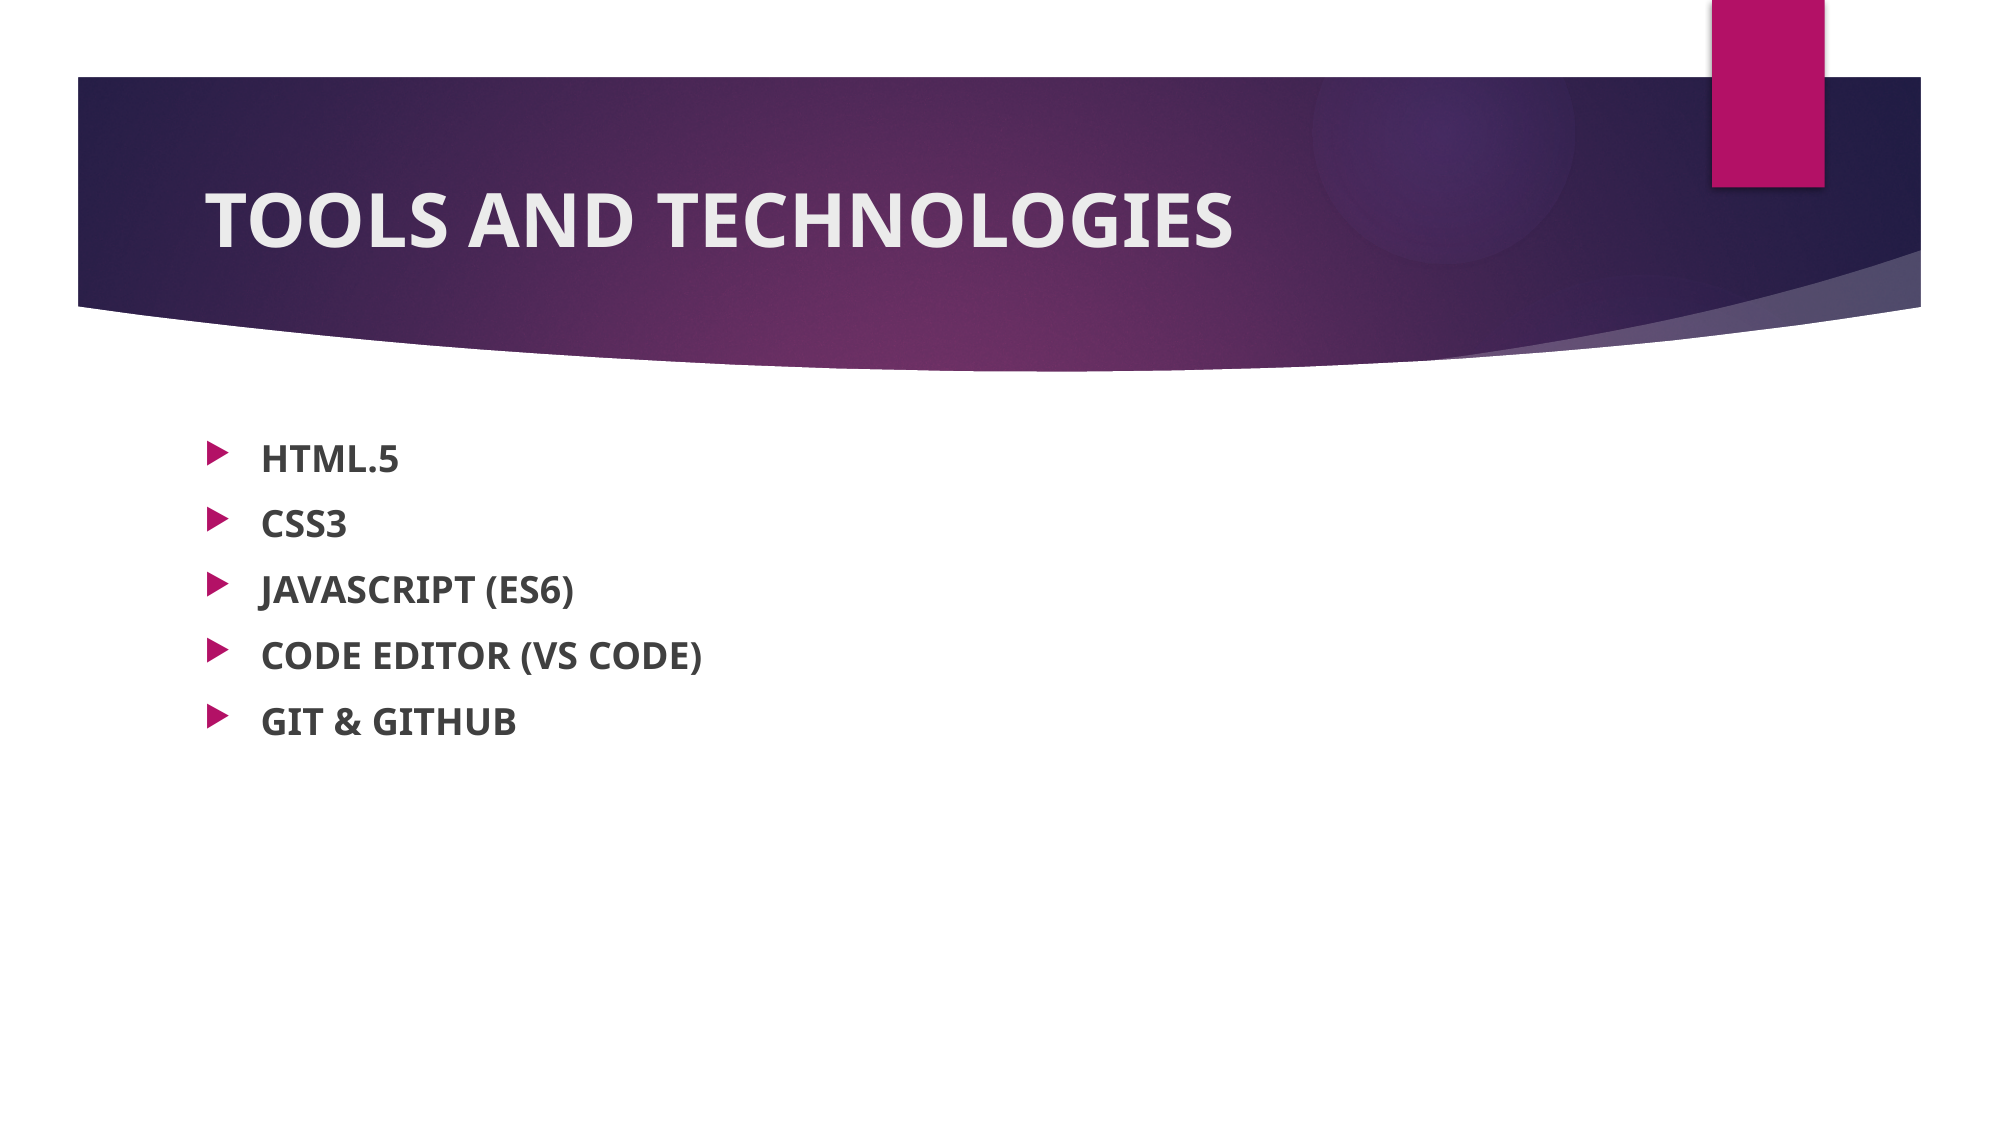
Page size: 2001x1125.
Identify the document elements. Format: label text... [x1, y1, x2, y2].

title TOOLS AND TECHNOLOGIES [189, 159, 1627, 276]
list HTML.5 CSS3 JAVASCRIPT (ES6) CODE EDITOR (VS CODE) GIT & GITHUB [189, 427, 1638, 988]
